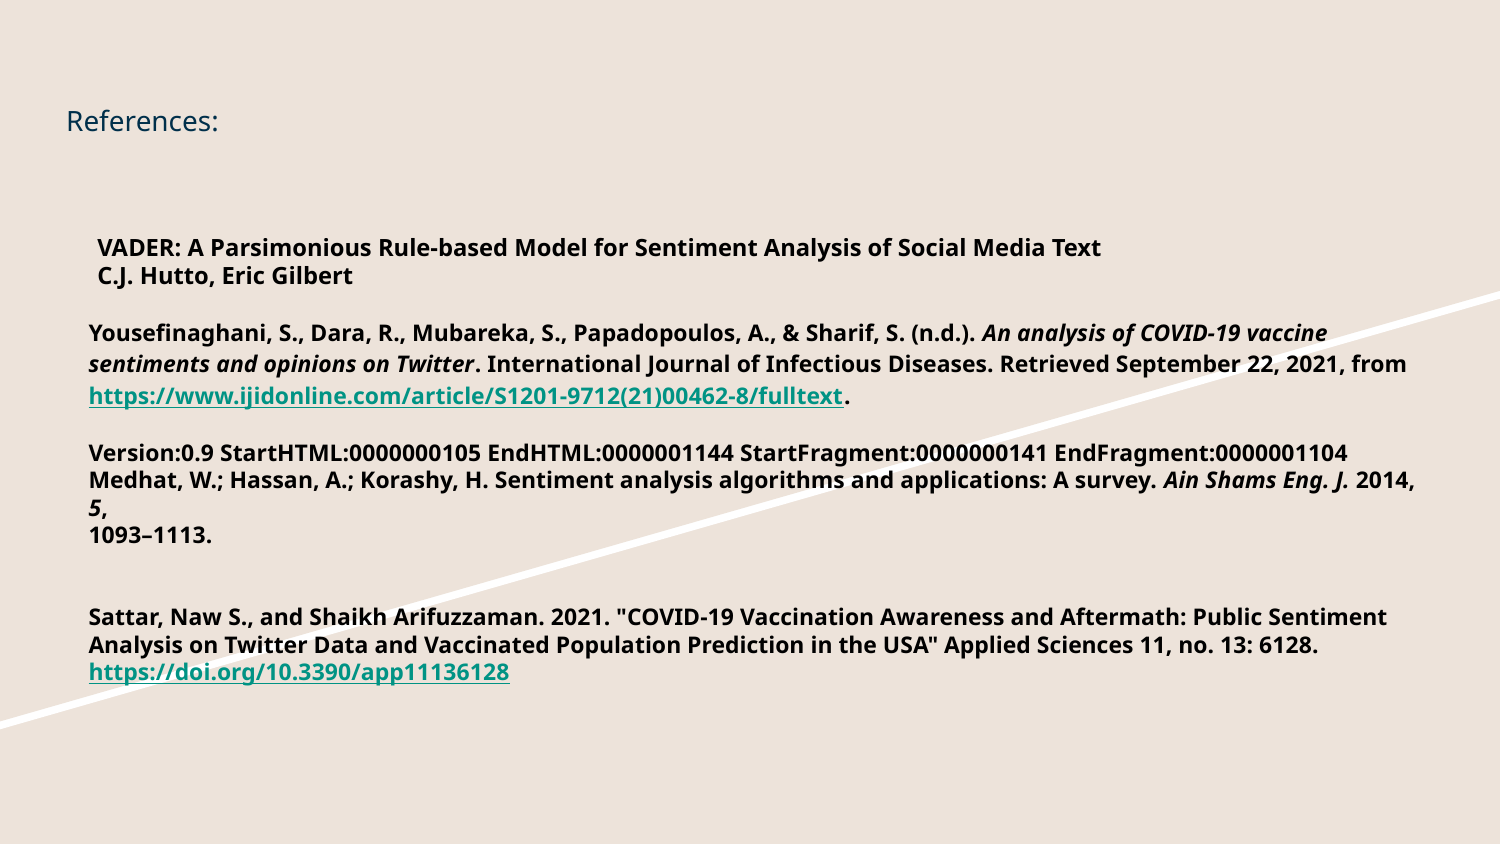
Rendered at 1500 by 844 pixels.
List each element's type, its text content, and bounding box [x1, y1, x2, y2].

text_box Yousefinaghani, S., Dara, R., Mubareka, S., Papadopoulos, A., & Sharif, S. (n.d.). An analysis of COVID-19 vaccine sentiments and opinions on Twitter. International Journal of Infectious Diseases. Retrieved September 22, 2021, from https://www.ijidonline.com/article/S1201-9712(21)00462-8/fulltext. Version:0.9 StartHTML:0000000105 EndHTML:0000001144 StartFragment:0000000141 EndFragment:0000001104 Medhat, W.; Hassan, A.; Korashy, H. Sentiment analysis algorithms and applications: A survey. Ain Shams Eng. J. 2014, 5, 1093–1113. Sattar, Naw S., and Shaikh Arifuzzaman. 2021. "COVID-19 Vaccination Awareness and Aftermath: Public Sentiment Analysis on Twitter Data and Vaccinated Population Prediction in the USA" Applied Sciences 11, no. 13: 6128. https://doi.org/10.3390/app11136128 [73, 299, 1455, 844]
title References: VADER: A Parsimonious Rule-based Model for Sentiment Analysis of Social Media Text C.J. Hutto, Eric Gilbert [51, 88, 1449, 774]
